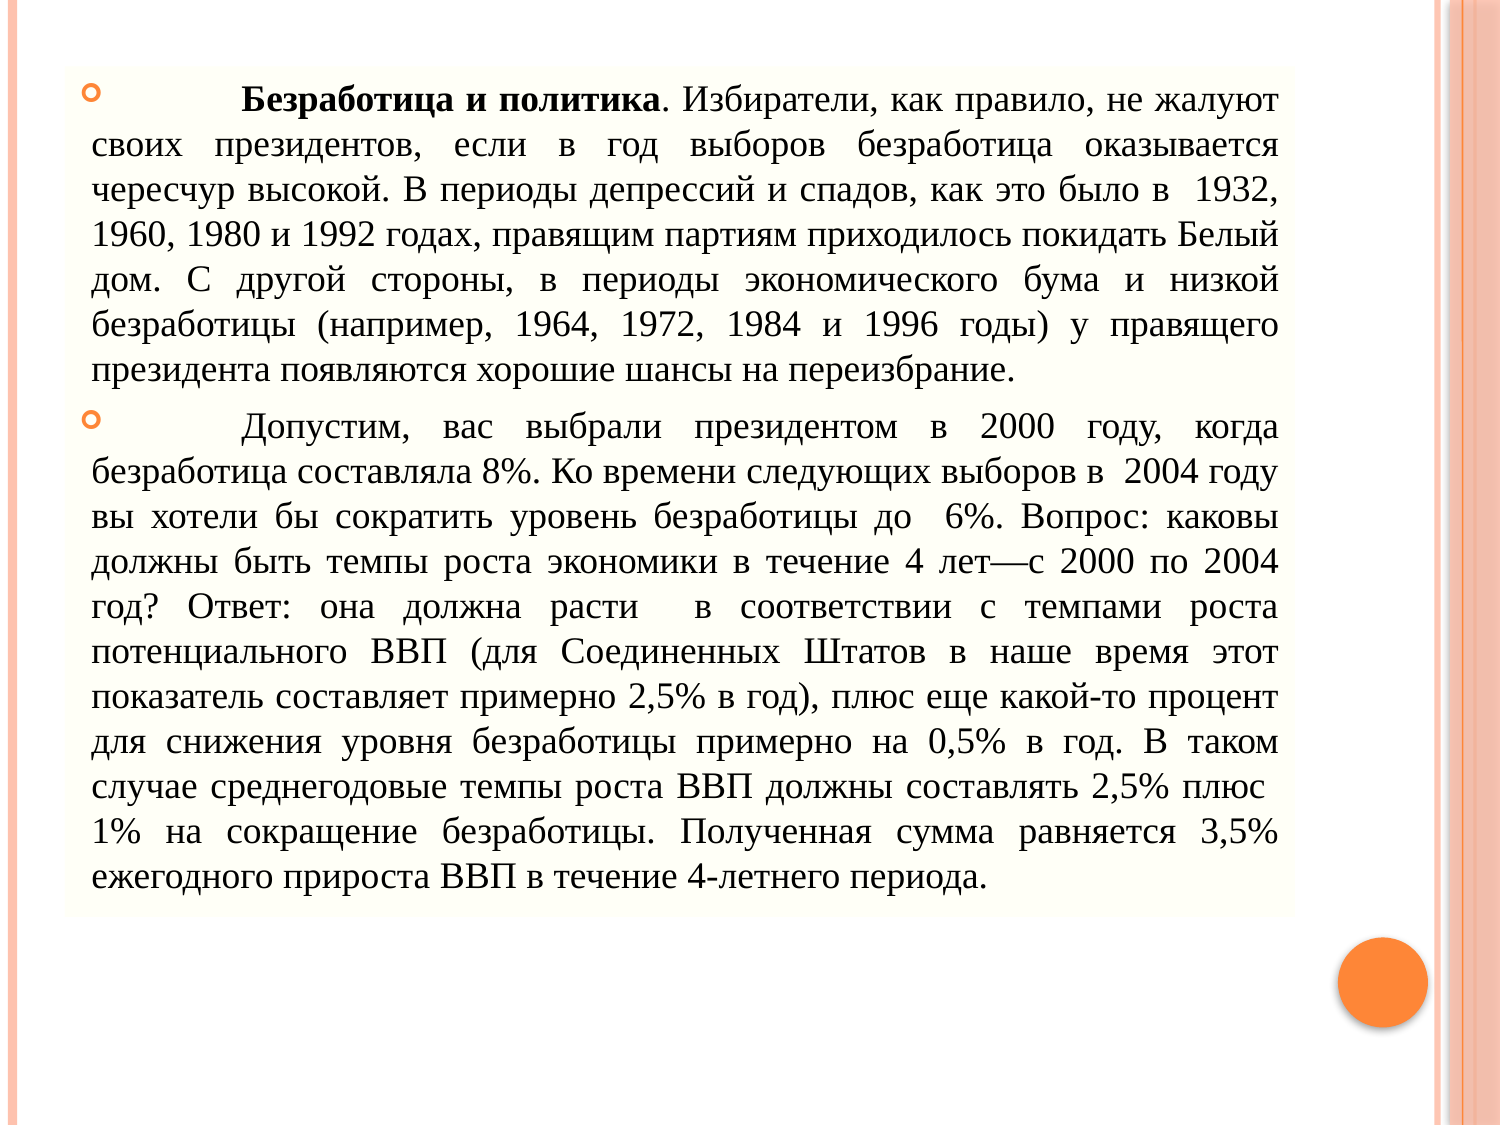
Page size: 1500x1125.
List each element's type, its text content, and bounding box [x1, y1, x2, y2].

list Безработица и политика. Избиратели, как правило, не жалуют своих президентов, если в год выборов безработица оказывается чересчур высокой. В периоды депрессий и спадов, как это было в 1932, 1960, 1980 и 1992 годах, правящим партиям приходилось покидать Белый дом. С другой стороны, в периоды экономического бума и низкой безработицы (например, 1964, 1972, 1984 и 1996 годы) у правящего президента появляются хорошие шансы на переизбрание. Допустим, вас выбрали президентом в 2000 году, когда безработица составляла 8%. Ко времени следующих выборов в 2004 году вы хотели бы сократить уровень безработицы до 6%. Вопрос: каковы должны быть темпы роста экономики в течение 4 лет—с 2000 по 2004 год? Ответ: она должна расти в соответствии с темпами роста потенциального ВВП (для Соединенных Штатов в наше время этот показатель составляет примерно 2,5% в год), плюс еще какой-то процент для снижения уровня безработицы примерно на 0,5% в год. В таком случае среднегодовые темпы роста ВВП должны составлять 2,5% плюс 1% на сокращение безработицы. Полученная сумма равняется 3,5% ежегодного прироста ВВП в течение 4-летнего периода. [64, 66, 1295, 917]
